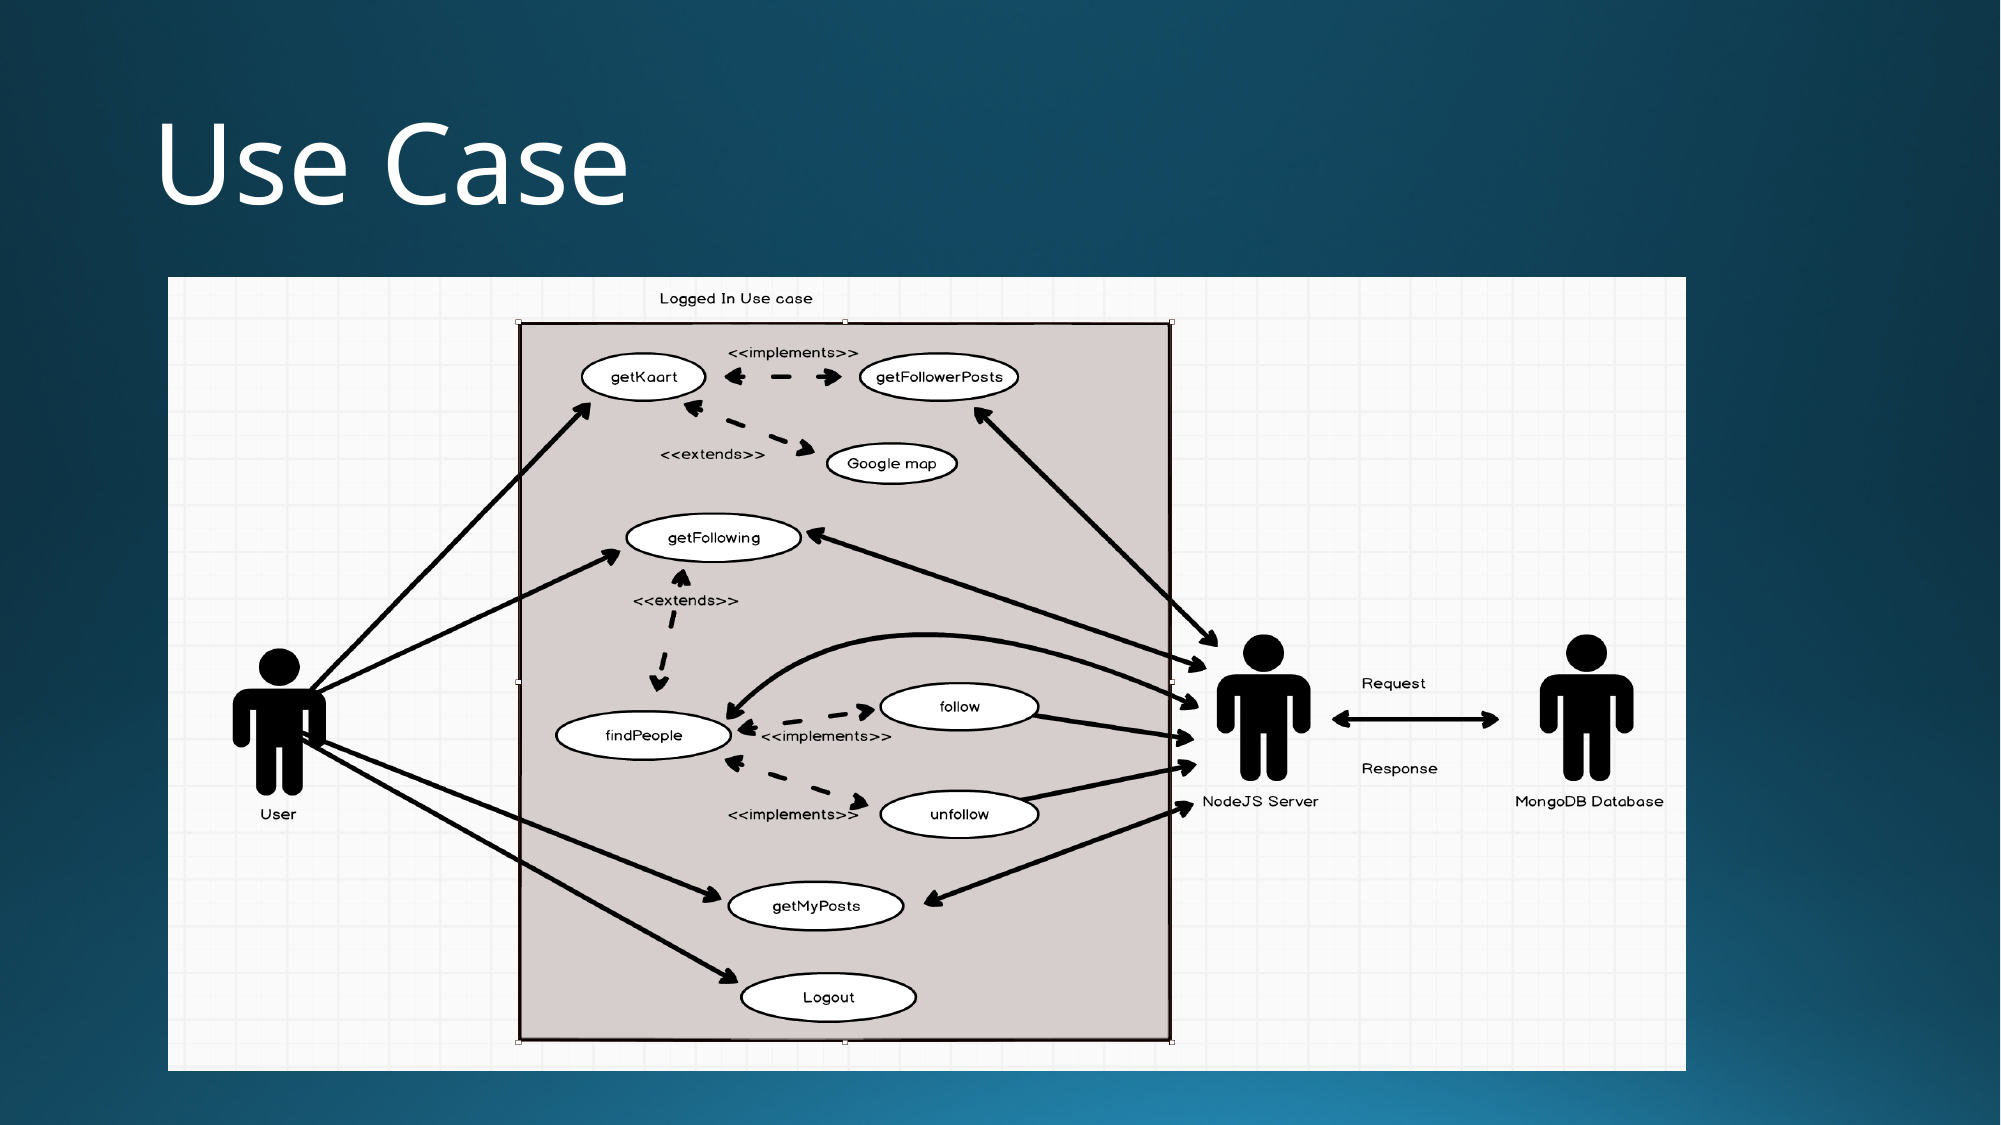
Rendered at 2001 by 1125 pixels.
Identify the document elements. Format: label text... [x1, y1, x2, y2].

picture [0, 0, 2001, 1125]
title Use Case [137, 59, 1863, 278]
